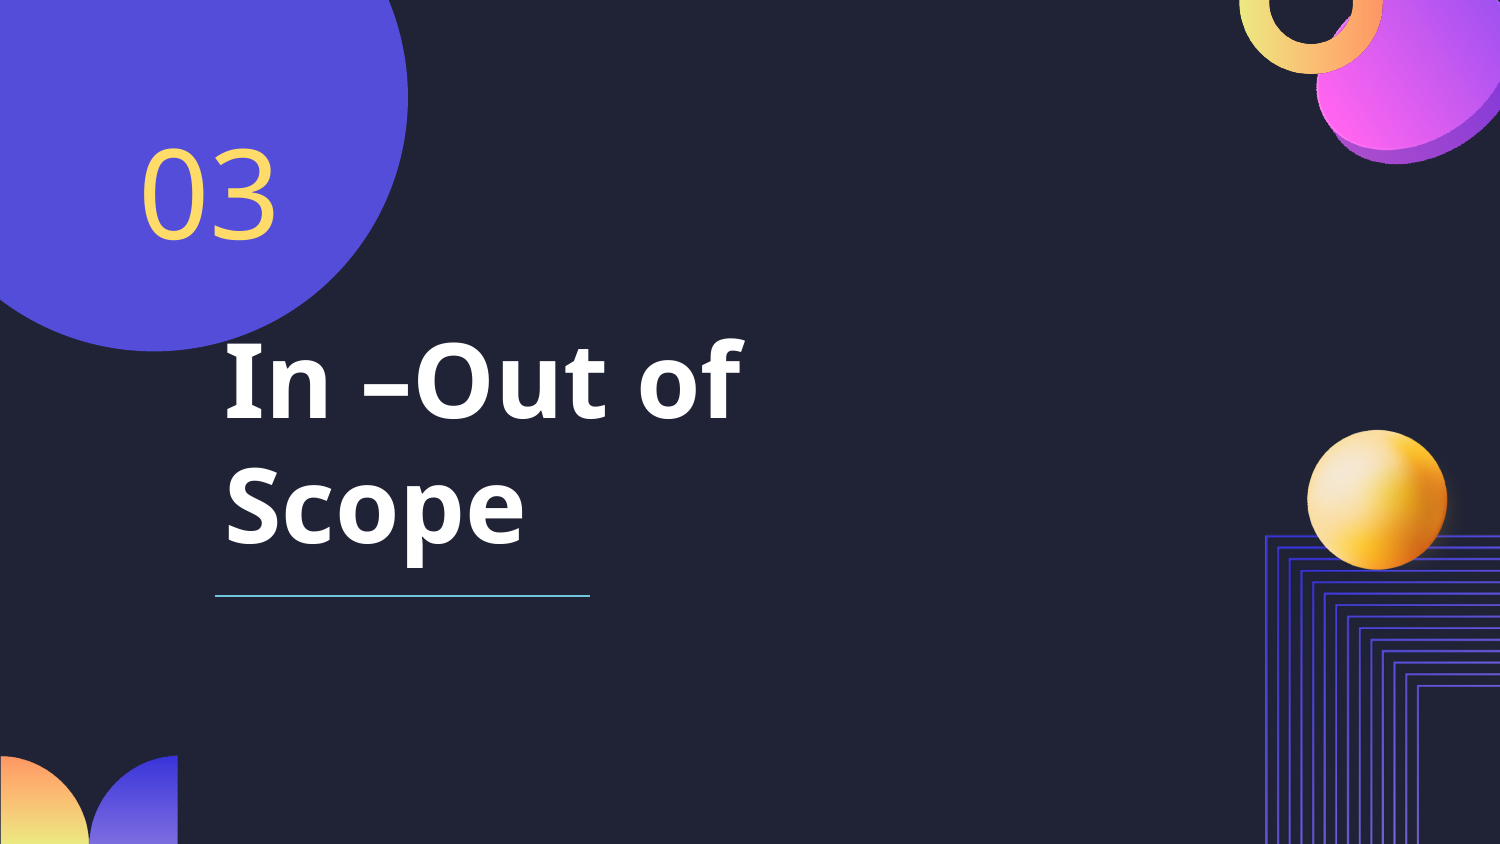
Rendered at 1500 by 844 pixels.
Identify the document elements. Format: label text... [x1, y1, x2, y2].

picture [1264, 408, 1500, 844]
title In –Out of Scope [209, 405, 1041, 580]
picture [1, 756, 178, 844]
picture [1239, 0, 1500, 185]
text_box [0, 0, 408, 352]
title 03 [123, 114, 325, 265]
